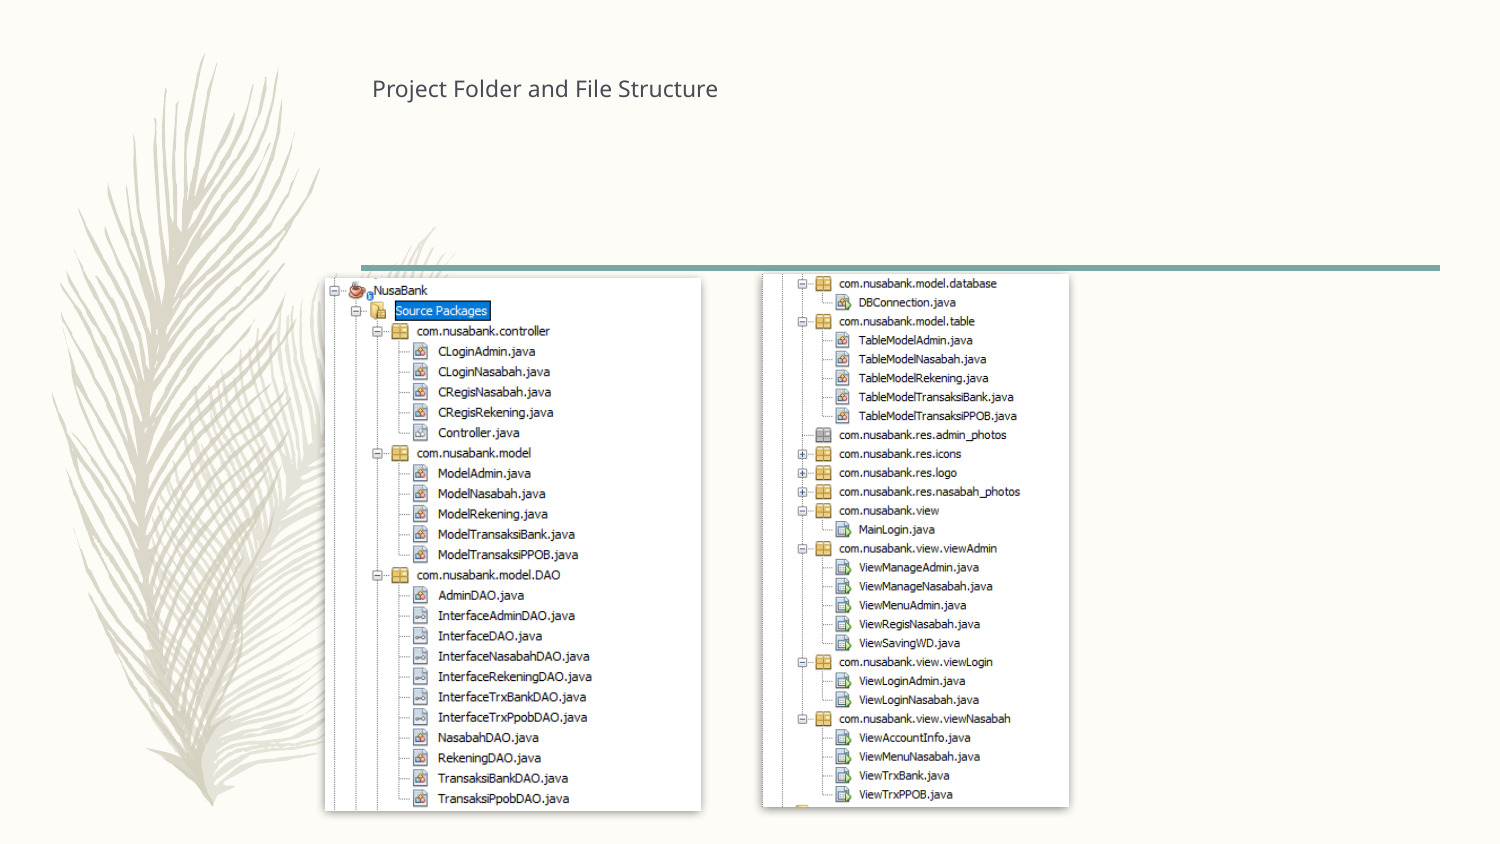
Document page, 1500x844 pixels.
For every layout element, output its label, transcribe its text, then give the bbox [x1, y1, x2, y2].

title Project Folder and File Structure [360, 69, 1440, 262]
picture [325, 278, 701, 811]
picture [762, 274, 1069, 808]
